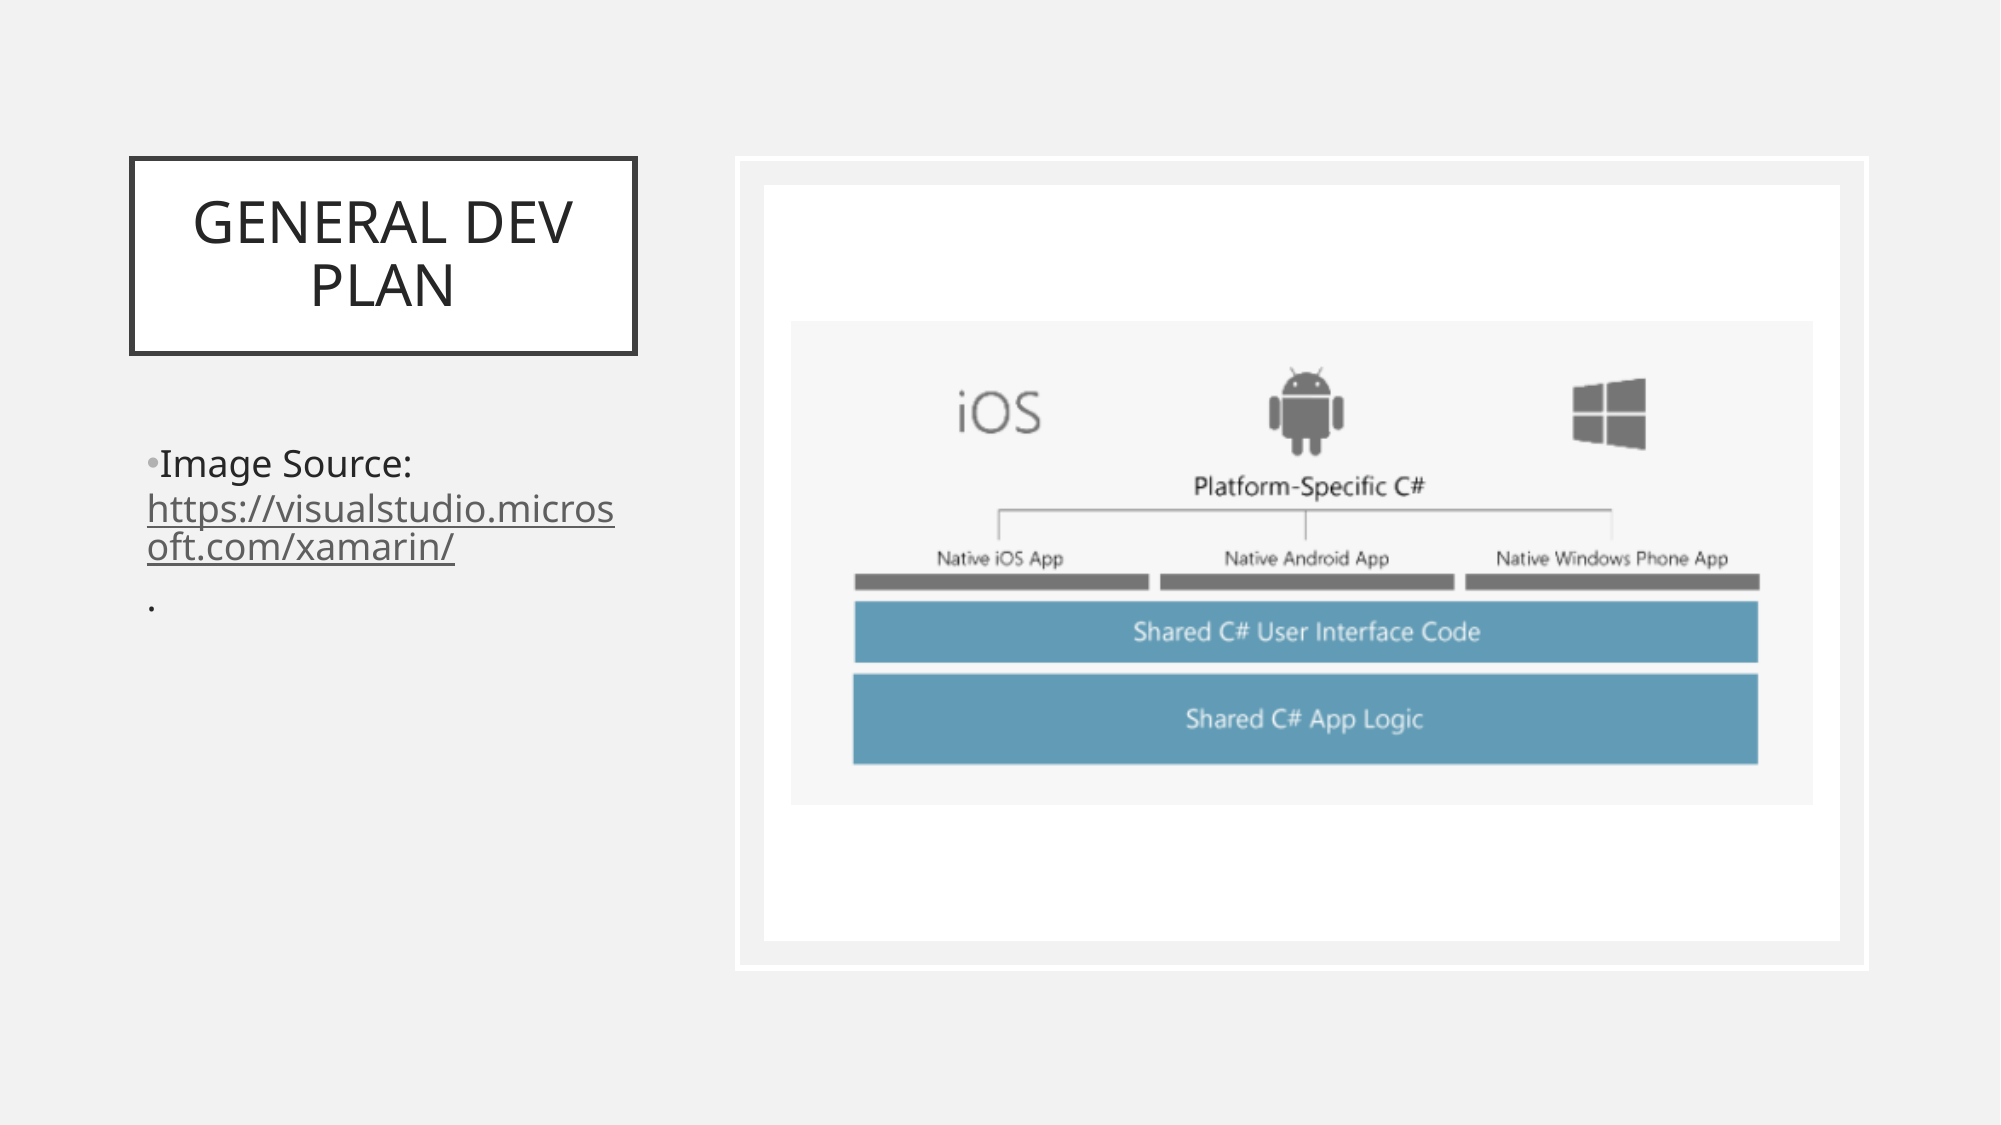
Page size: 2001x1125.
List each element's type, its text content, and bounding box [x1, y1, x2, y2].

text_box Image Source: https://visualstudio.microsoft.com/xamarin/. [131, 432, 635, 968]
text_box [737, 158, 1867, 969]
title GENERAL DEV PLAN [129, 156, 638, 356]
text_box [764, 185, 1840, 942]
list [790, 321, 1813, 805]
